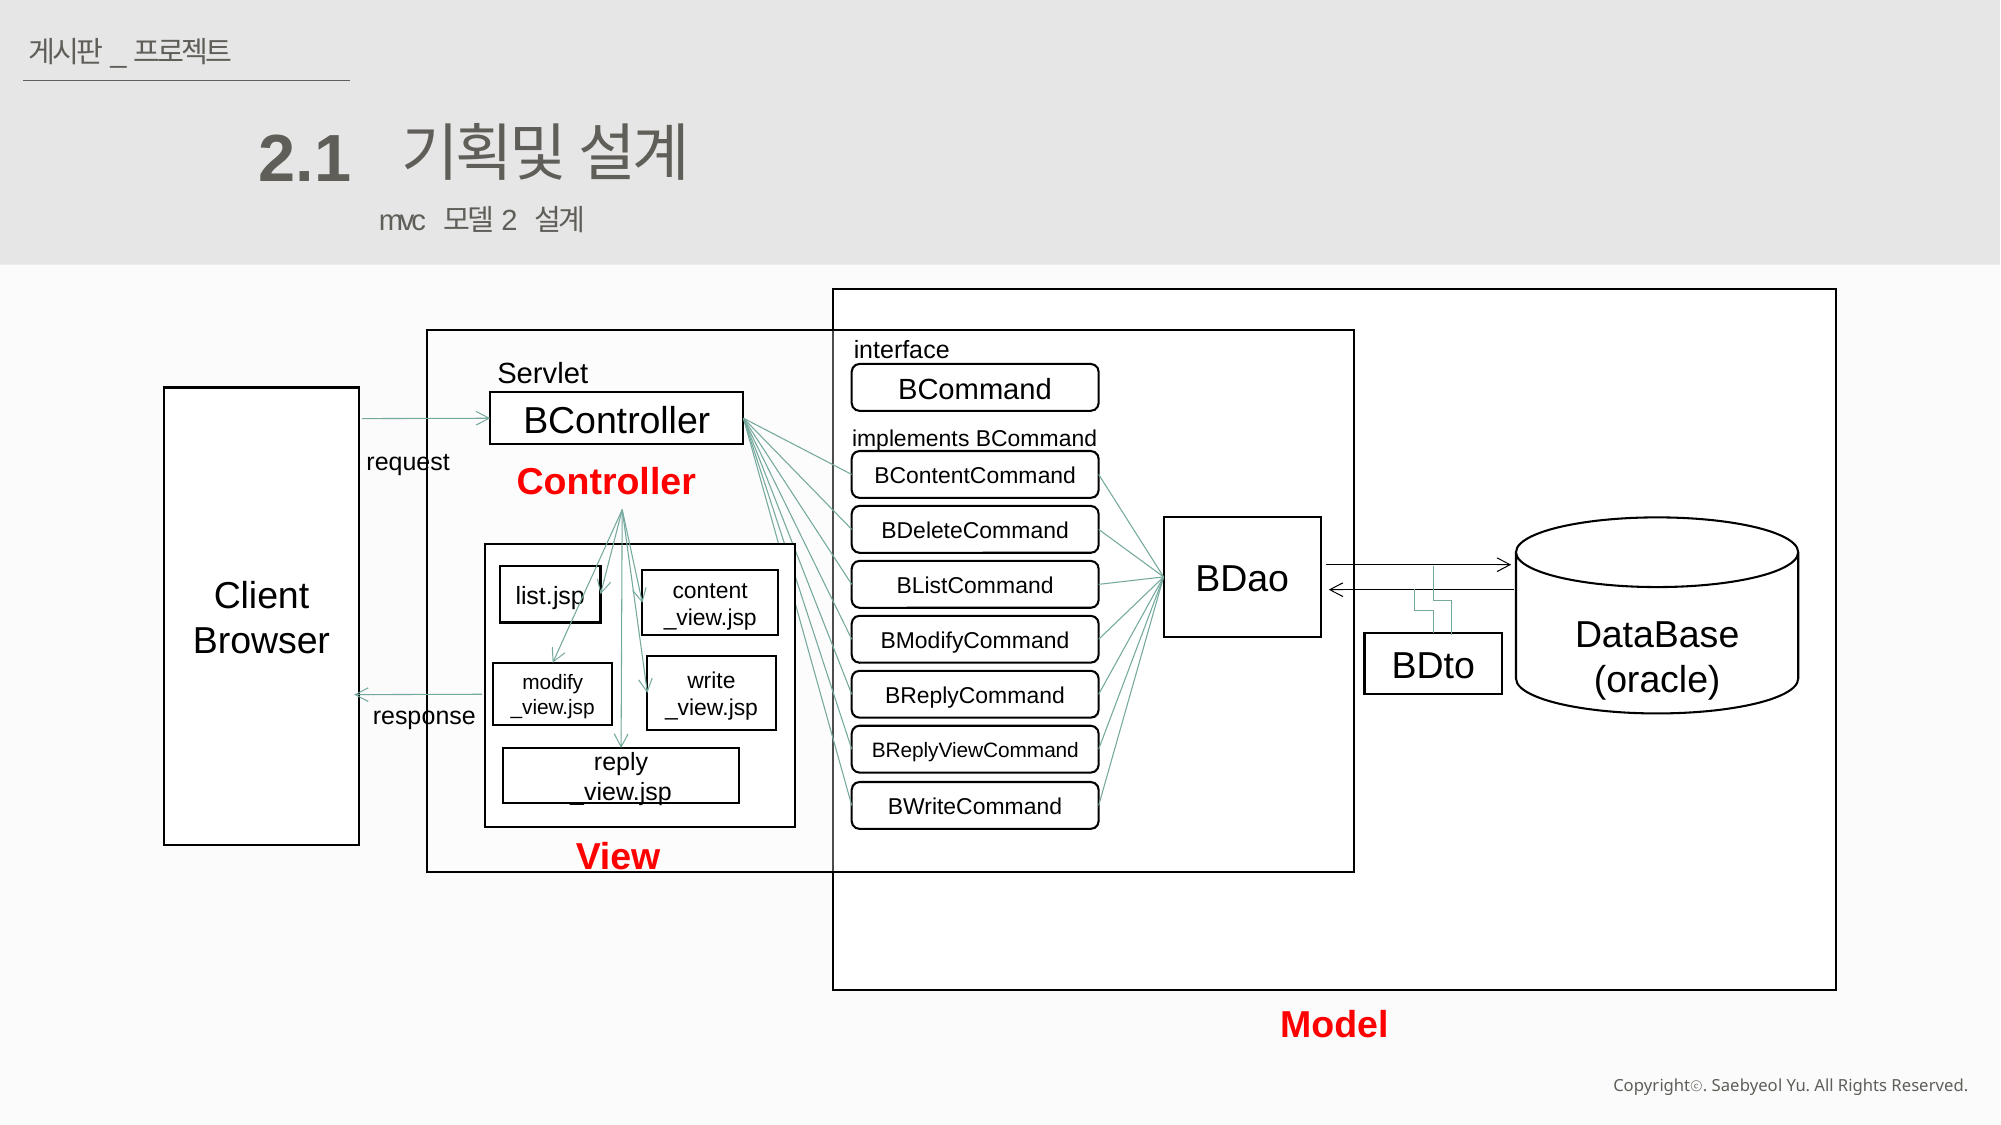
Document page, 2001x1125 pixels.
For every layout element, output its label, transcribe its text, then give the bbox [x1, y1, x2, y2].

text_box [1407, 591, 1478, 610]
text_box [163, 289, 1836, 991]
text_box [1402, 601, 1446, 621]
text_box mvc 모델2 설계 [363, 193, 601, 244]
text_box 2.1 [243, 106, 366, 202]
text_box 게시판_프로젝트 [13, 25, 247, 76]
text_box 기획및 설계 [386, 105, 706, 196]
text_box [0, 0, 2000, 266]
